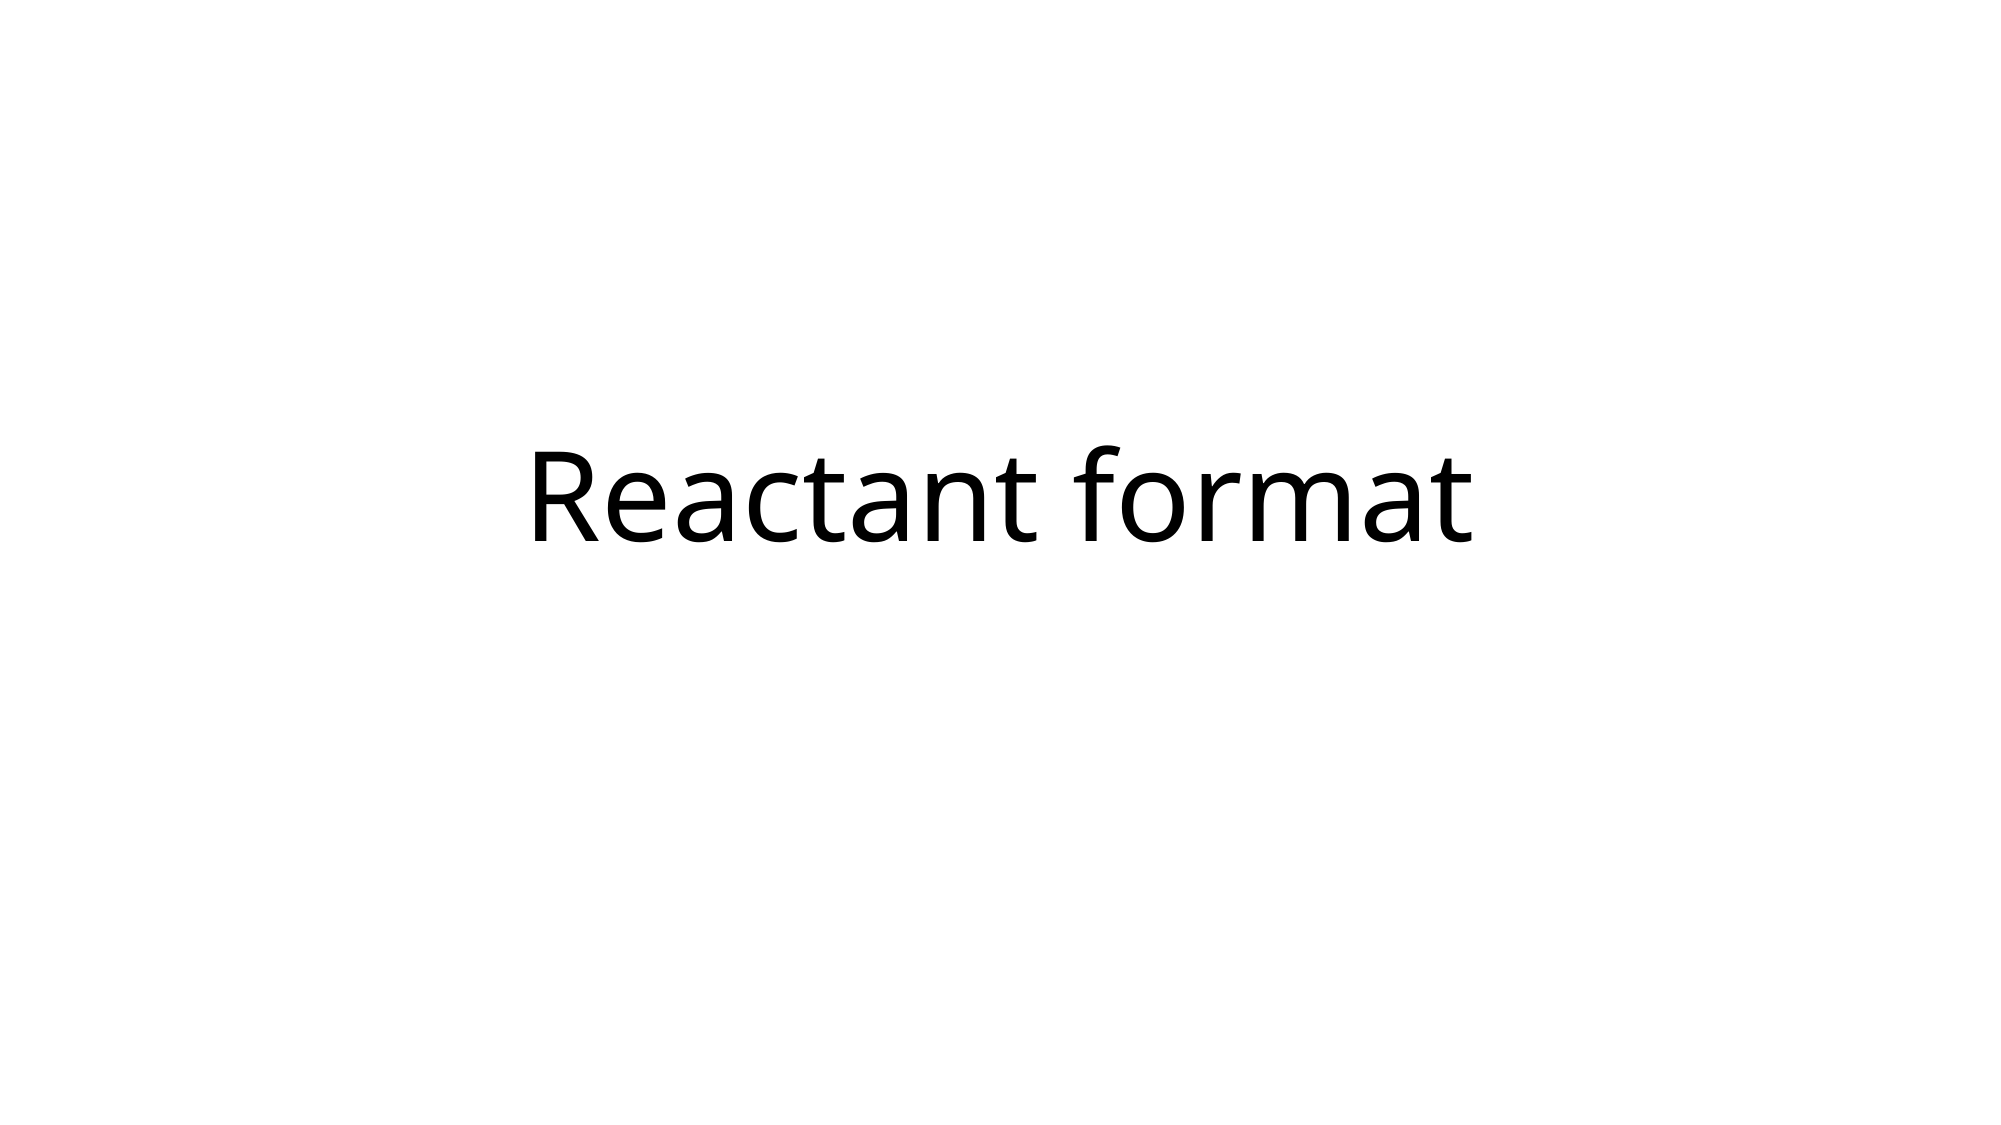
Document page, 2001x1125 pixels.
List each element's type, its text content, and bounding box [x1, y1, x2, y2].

title Reactant format [249, 184, 1750, 576]
